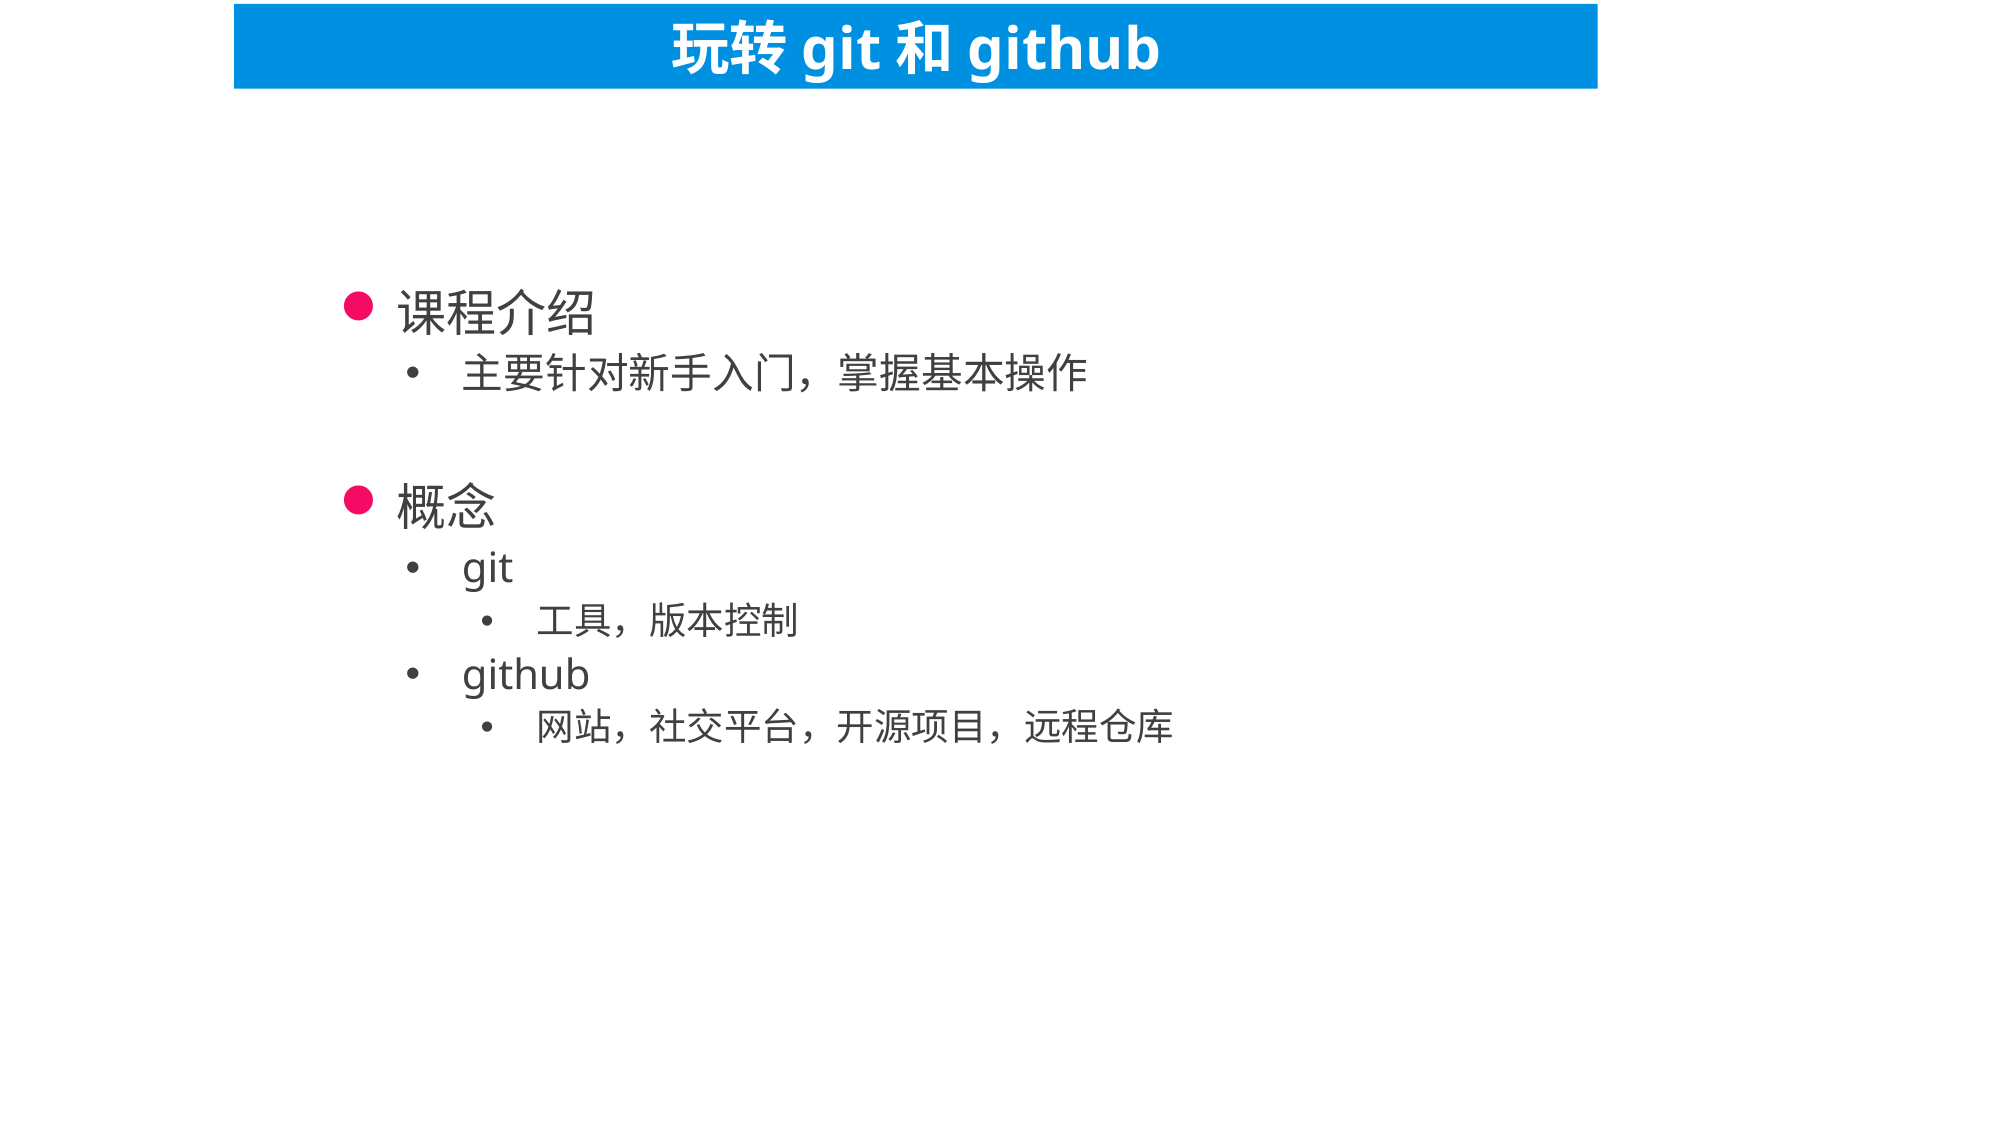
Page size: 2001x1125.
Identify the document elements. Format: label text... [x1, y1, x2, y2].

text_box 玩转git和github [234, 3, 1598, 89]
list 课程介绍 主要针对新手入门，掌握基本操作 概念 git 工具，版本控制 github 网站，社交平台，开源项目，远程仓库 [324, 280, 1675, 1024]
